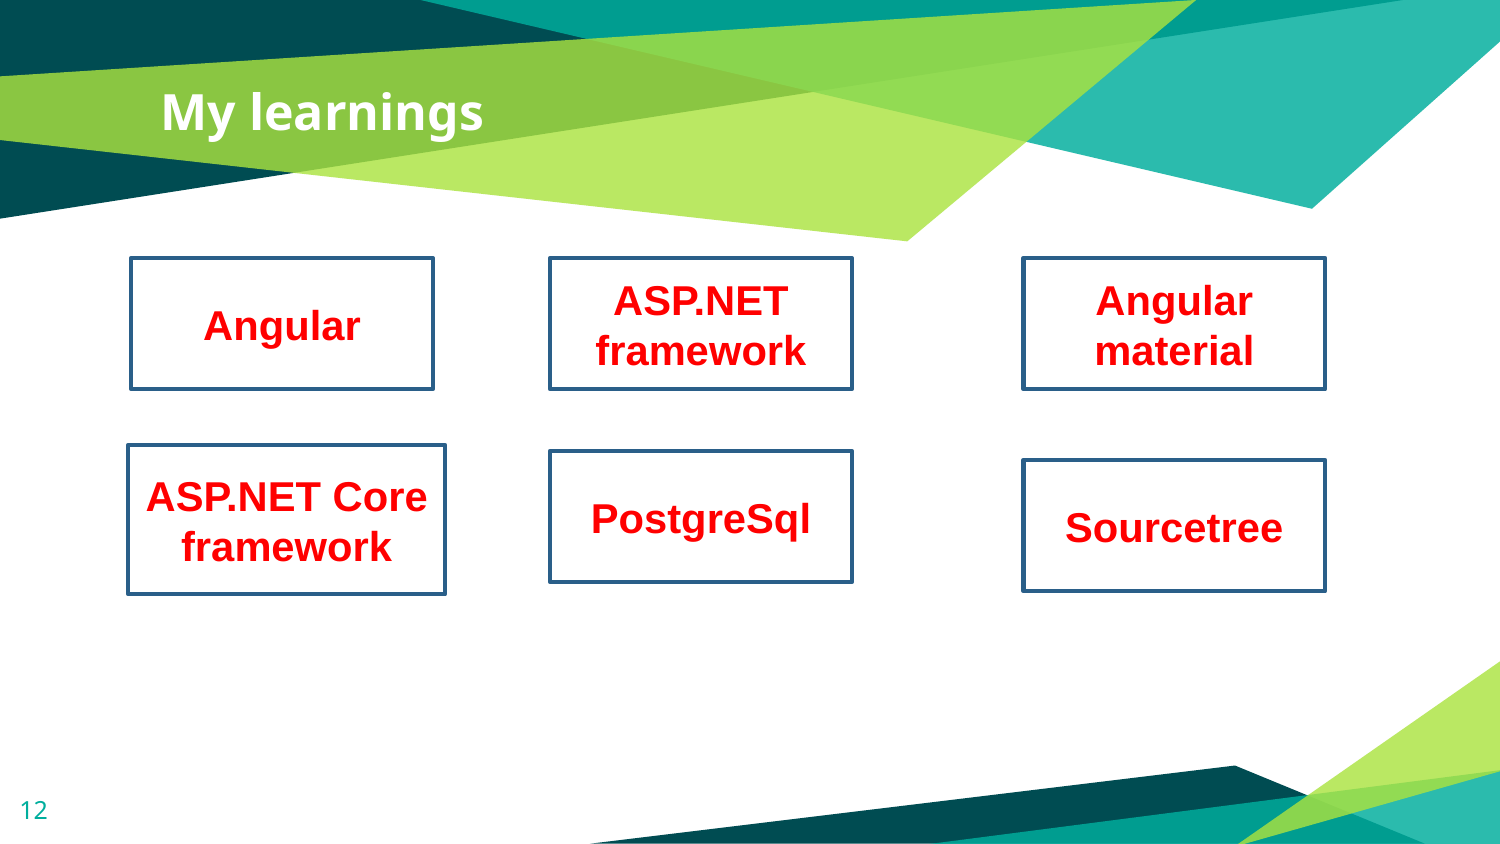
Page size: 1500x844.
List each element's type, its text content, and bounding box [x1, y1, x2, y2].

text_box Angular material [1021, 256, 1327, 391]
text_box ASP.NET framework [548, 256, 854, 391]
text_box PostgreSql [548, 449, 854, 584]
text_box Sourcetree [1021, 458, 1327, 593]
text_box Angular [129, 256, 435, 391]
slide_number 12 [4, 779, 95, 844]
title My learnings [145, 65, 1355, 206]
text_box ASP.NET Core framework [126, 443, 447, 596]
